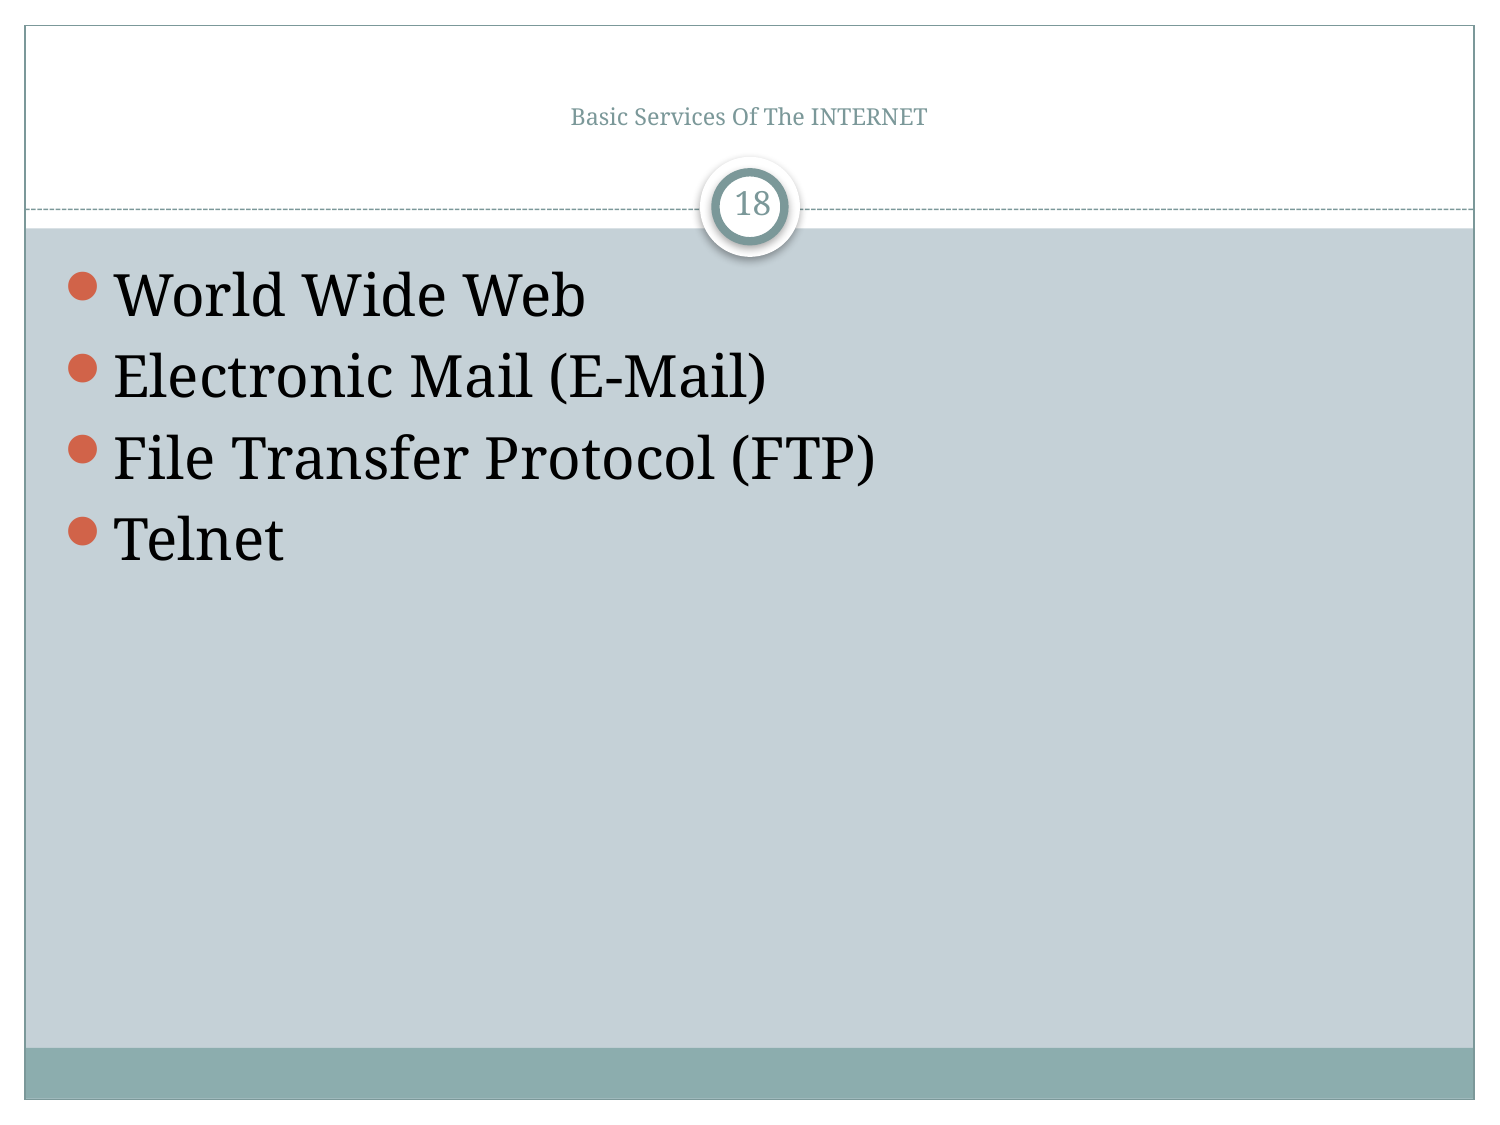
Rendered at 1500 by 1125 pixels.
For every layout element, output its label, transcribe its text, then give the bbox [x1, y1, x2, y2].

list World Wide Web Electronic Mail (E-Mail) File Transfer Protocol (FTP) Telnet [49, 250, 1445, 1038]
title Basic Services Of The INTERNET [49, 37, 1450, 138]
slide_number 18 [715, 168, 791, 241]
